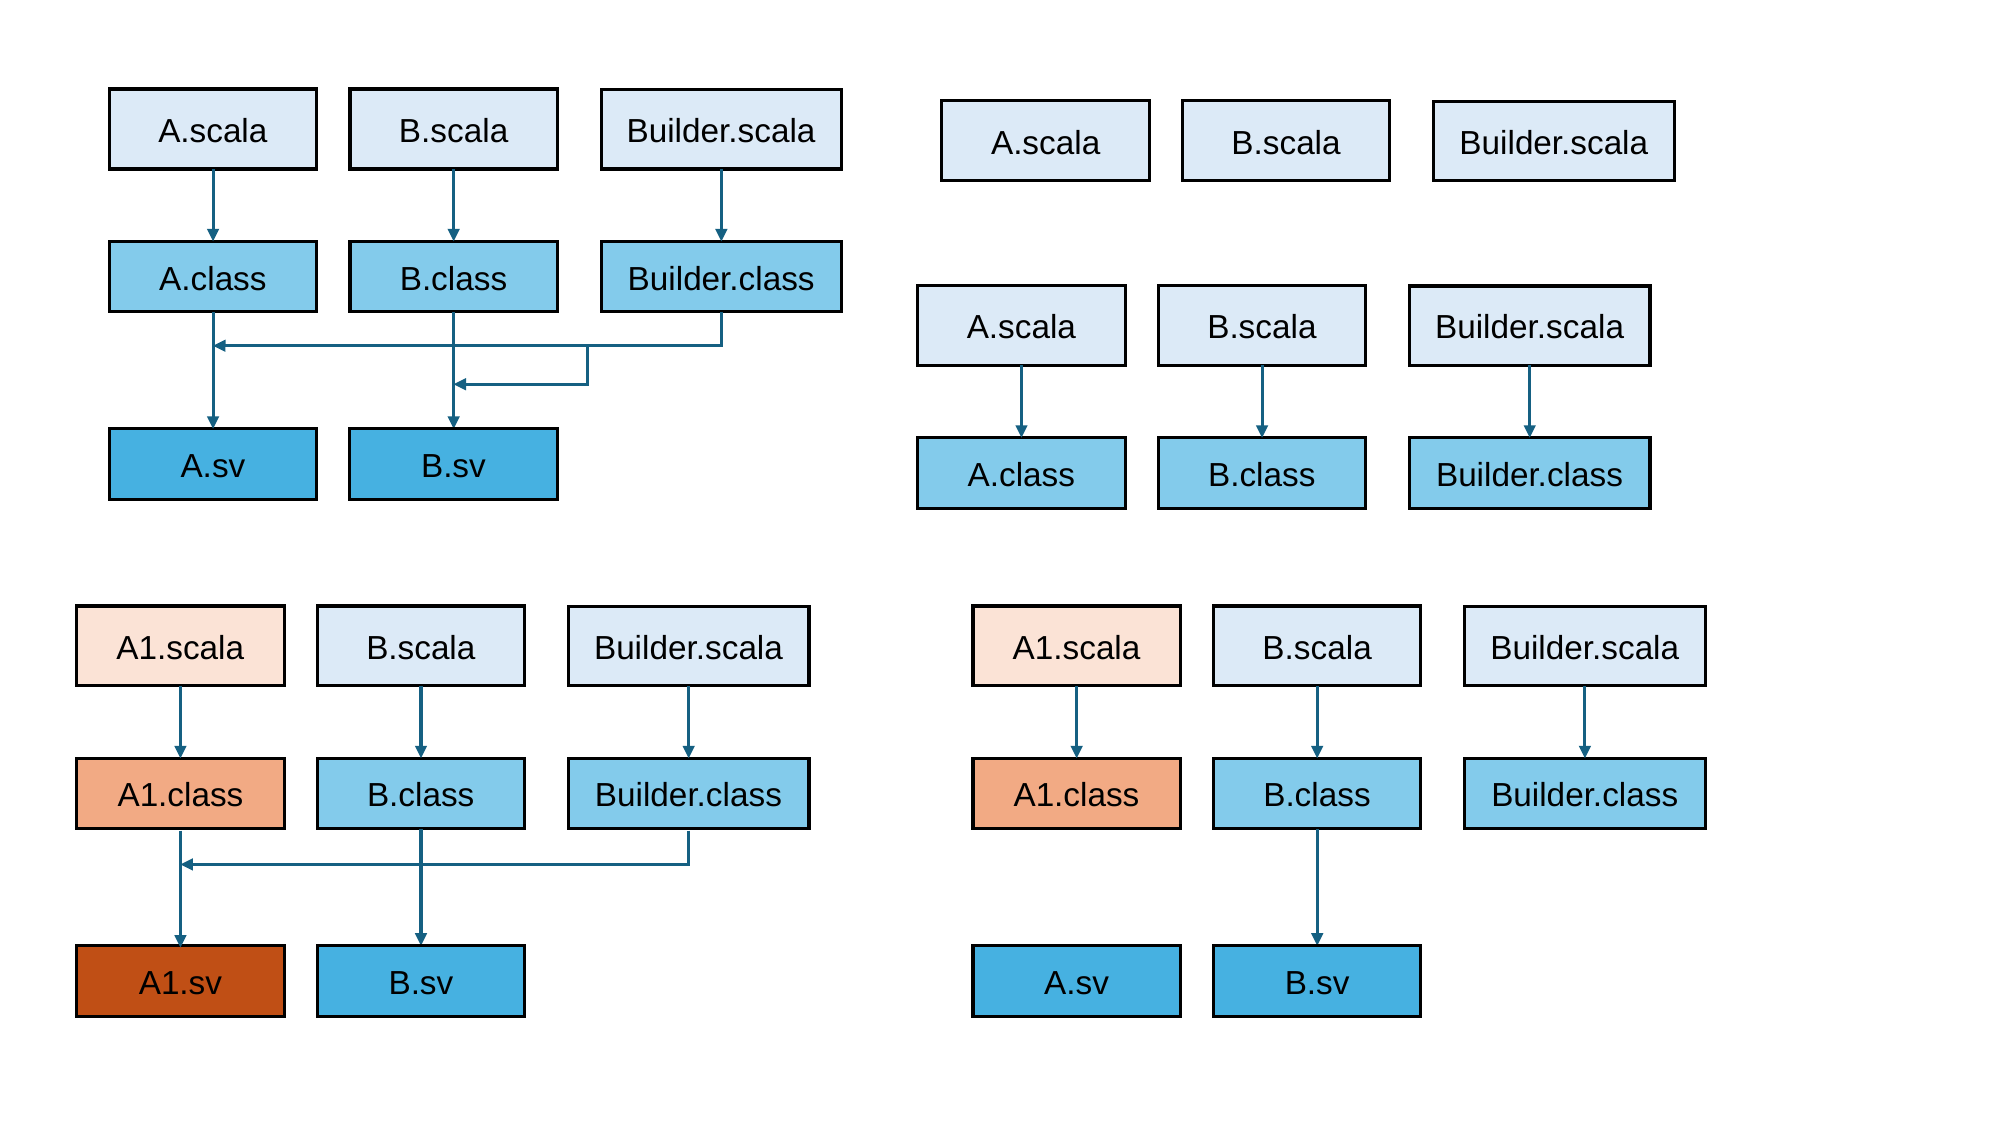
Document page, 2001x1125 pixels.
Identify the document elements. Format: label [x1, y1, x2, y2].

text_box [972, 605, 1706, 1017]
text_box [76, 605, 810, 1017]
text_box [941, 100, 1675, 182]
text_box [108, 88, 843, 500]
text_box [917, 284, 1651, 509]
